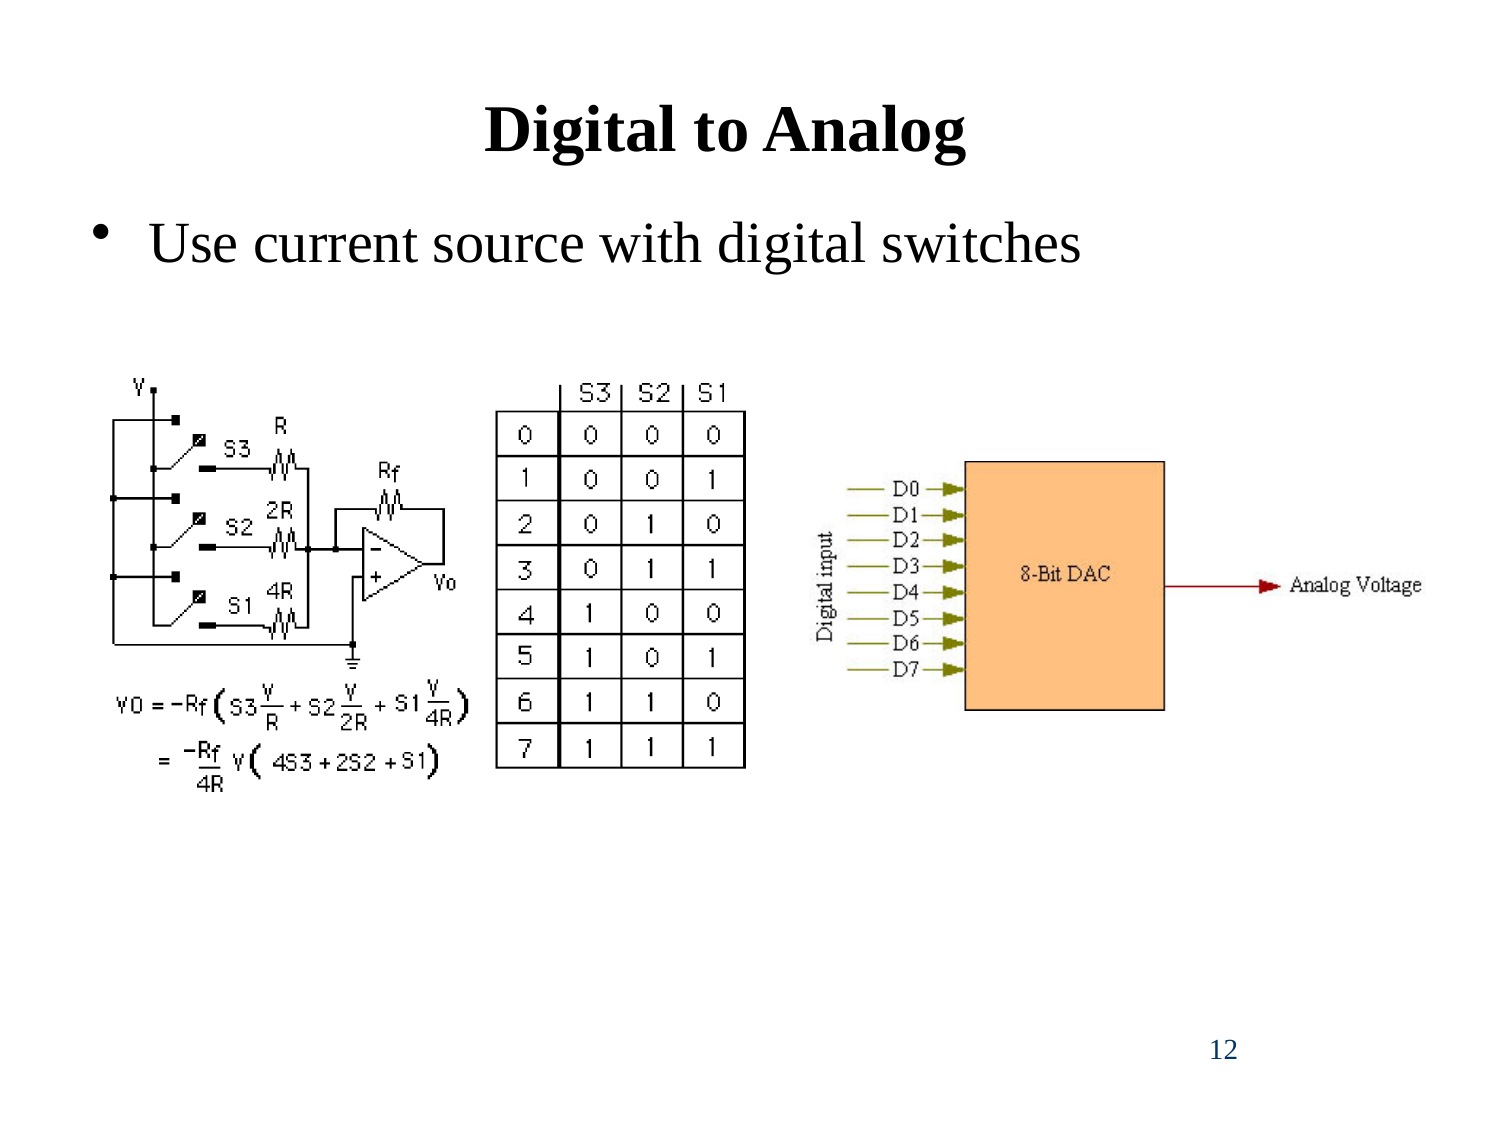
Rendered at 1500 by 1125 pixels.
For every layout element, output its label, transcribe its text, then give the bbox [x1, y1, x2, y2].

title Digital to Analog [88, 31, 1364, 196]
picture [808, 461, 1446, 712]
list Use current source with digital switches [76, 196, 1419, 947]
slide_number 12 [985, 1022, 1462, 1099]
picture [90, 373, 754, 799]
